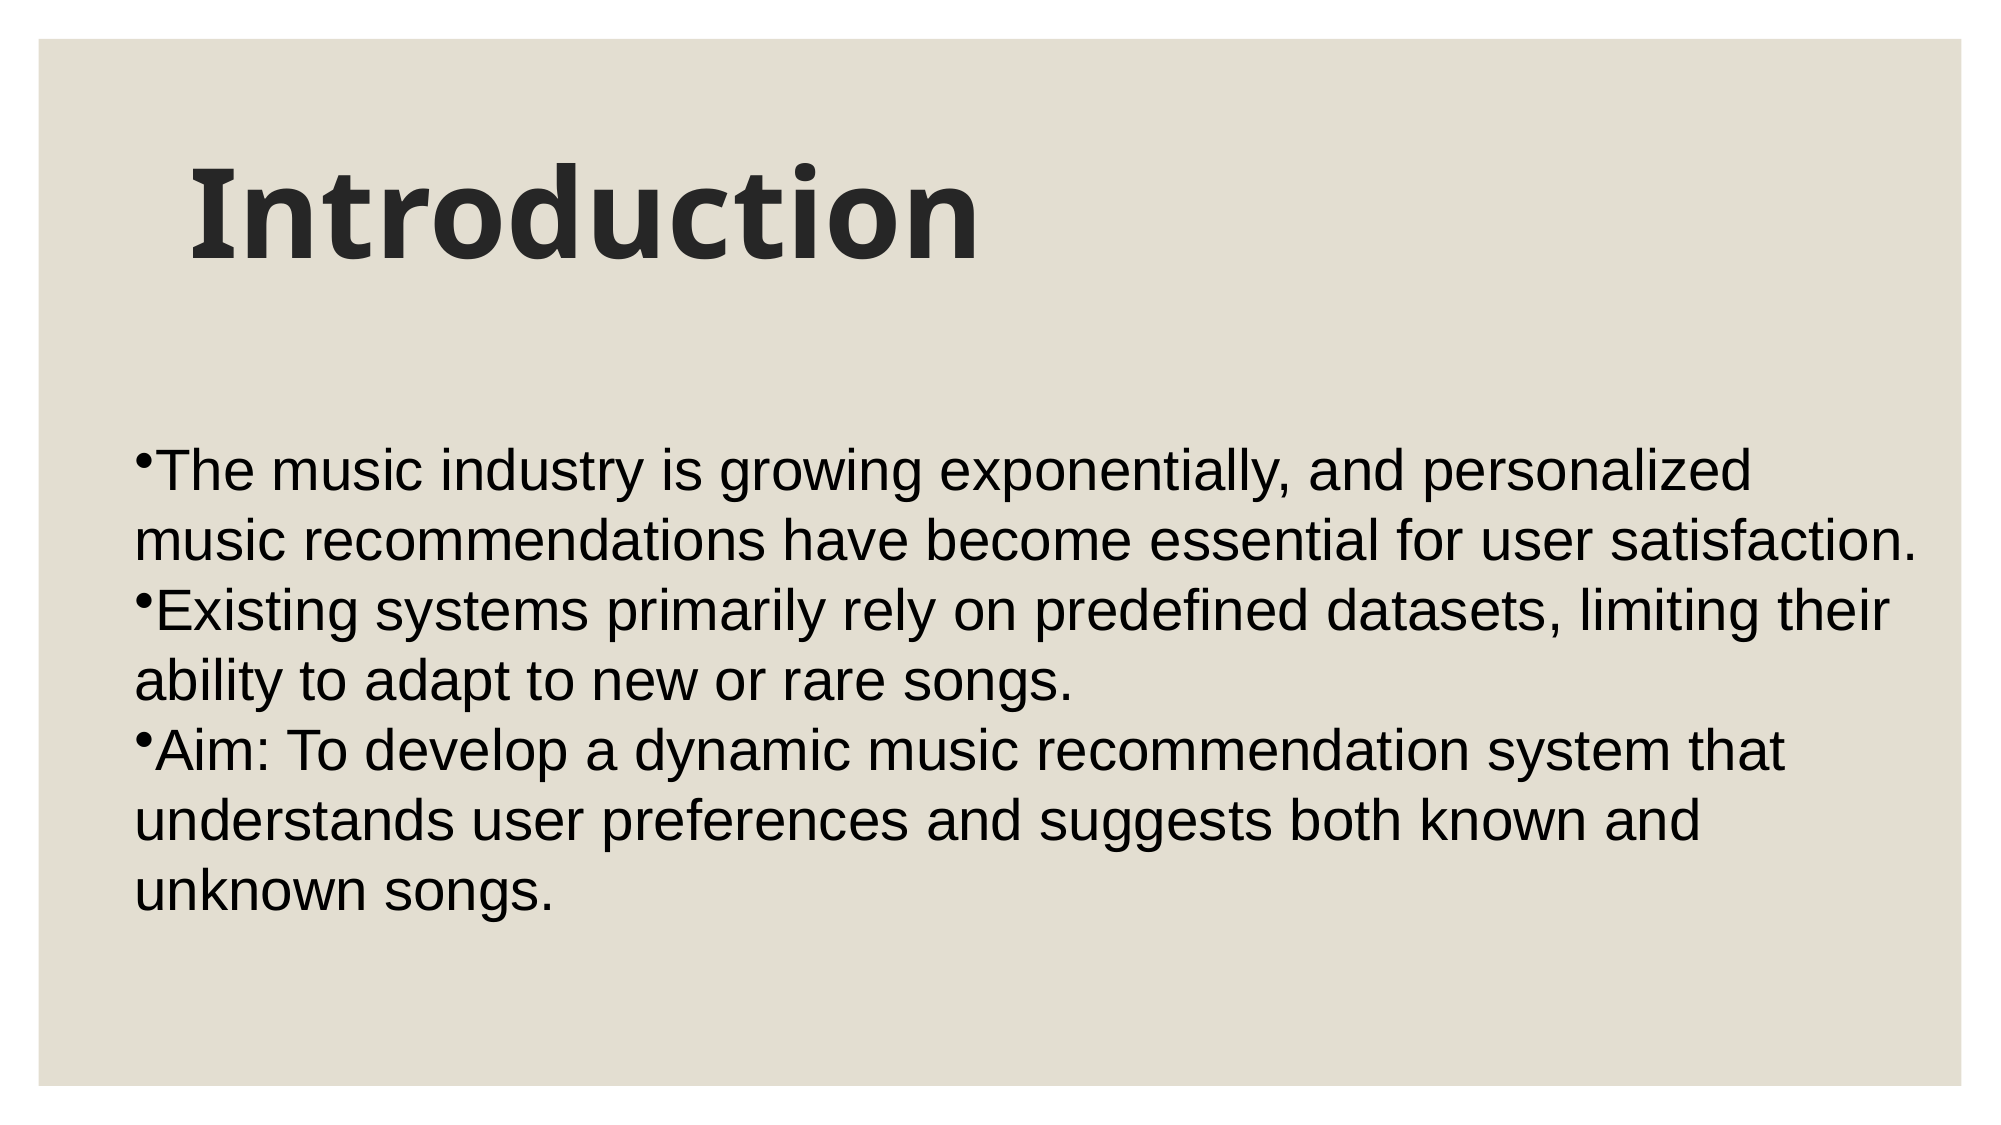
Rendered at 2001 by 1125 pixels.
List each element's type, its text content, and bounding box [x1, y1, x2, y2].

title Introduction [174, 105, 1825, 315]
list The music industry is growing exponentially, and personalized music recommendations have become essential for user satisfaction. Existing systems primarily rely on predefined datasets, limiting their ability to adapt to new or rare songs. Aim: To develop a dynamic music recommendation system that understands user preferences and suggests both known and unknown songs. [119, 315, 1937, 969]
